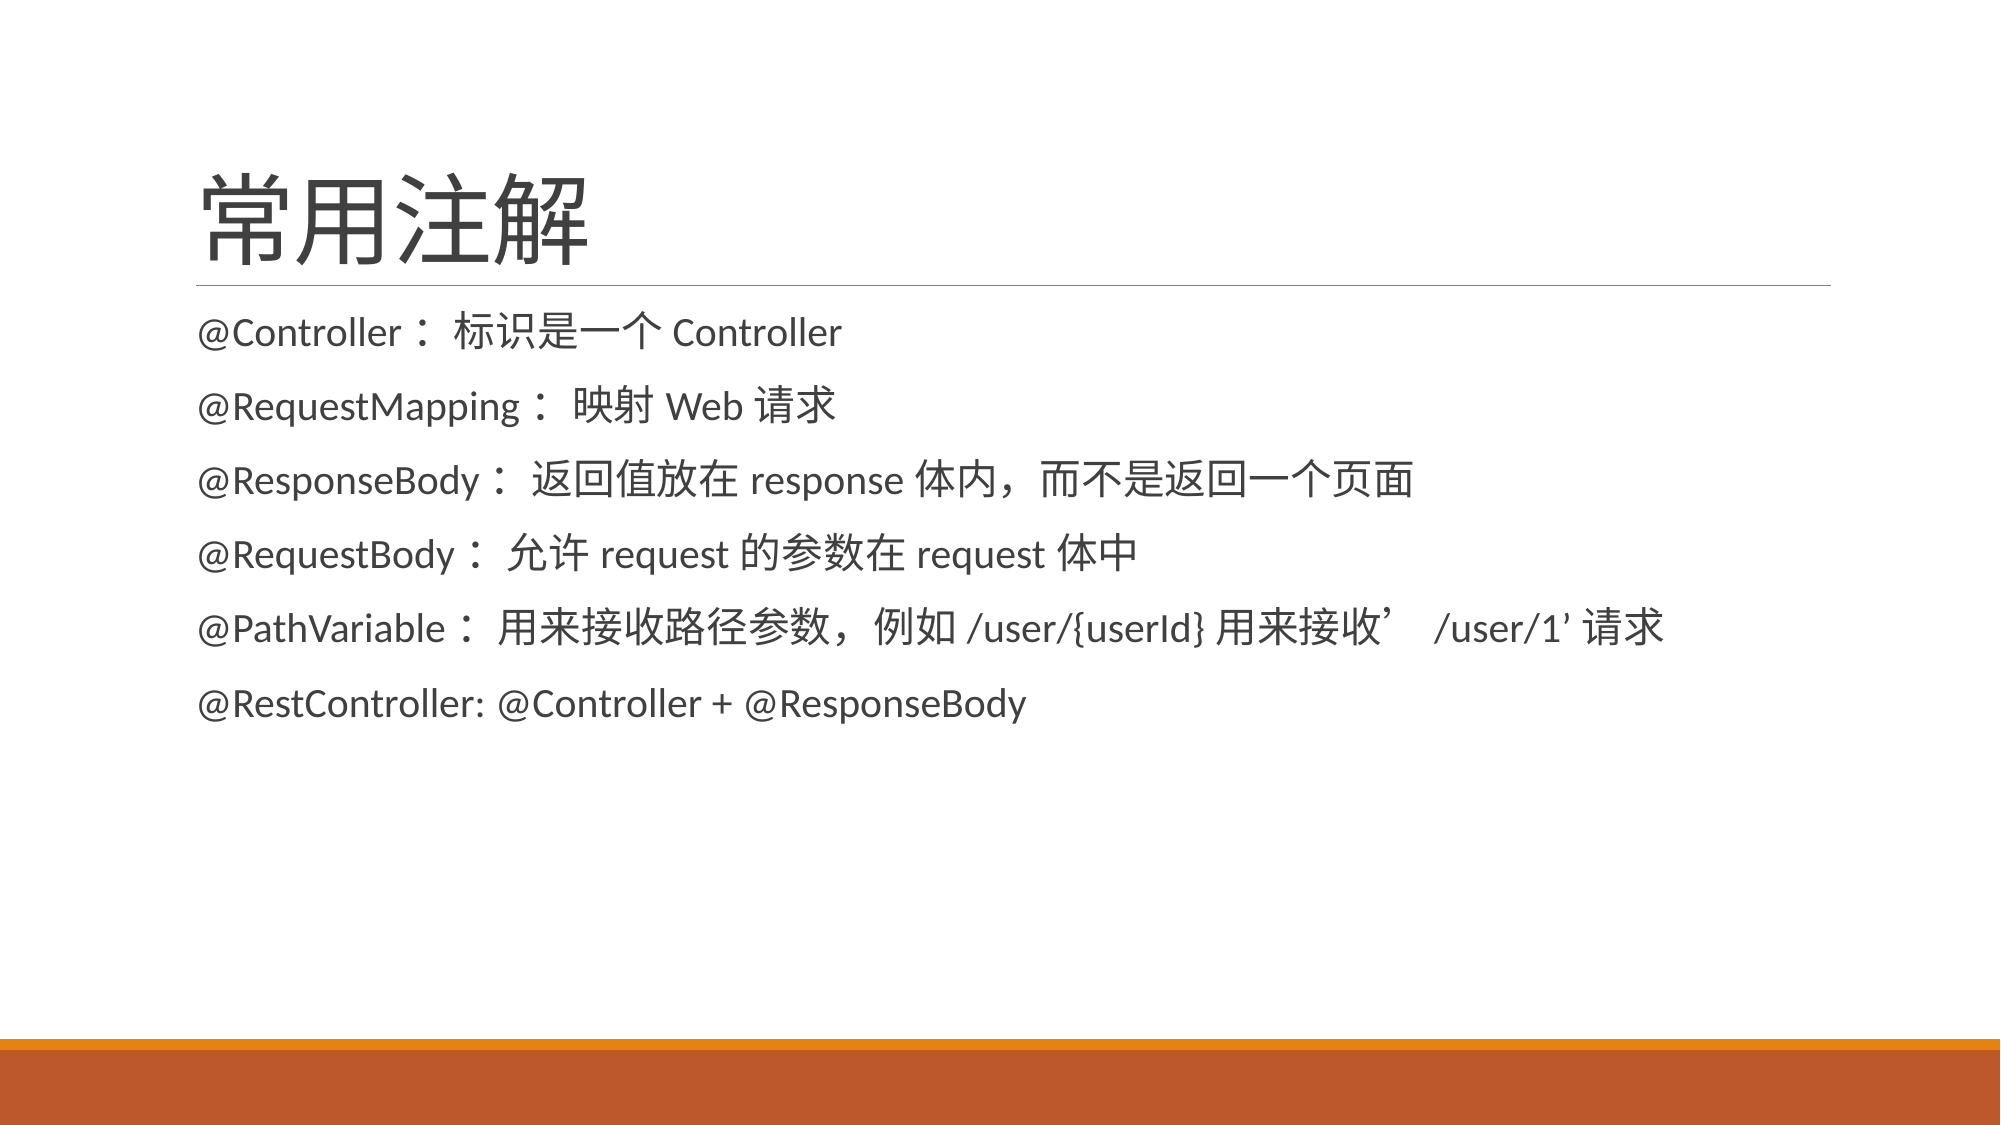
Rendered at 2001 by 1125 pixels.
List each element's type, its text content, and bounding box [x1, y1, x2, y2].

list @Controller：标识是一个Controller @RequestMapping：映射Web请求 @ResponseBody：返回值放在response体内，而不是返回一个页面 @RequestBody：允许request的参数在request体中 @PathVariable：用来接收路径参数，例如/user/{userId}用来接收’/user/1’请求 @RestController: @Controller + @ResponseBody [180, 302, 1830, 963]
title 常用注解 [180, 47, 1830, 285]
